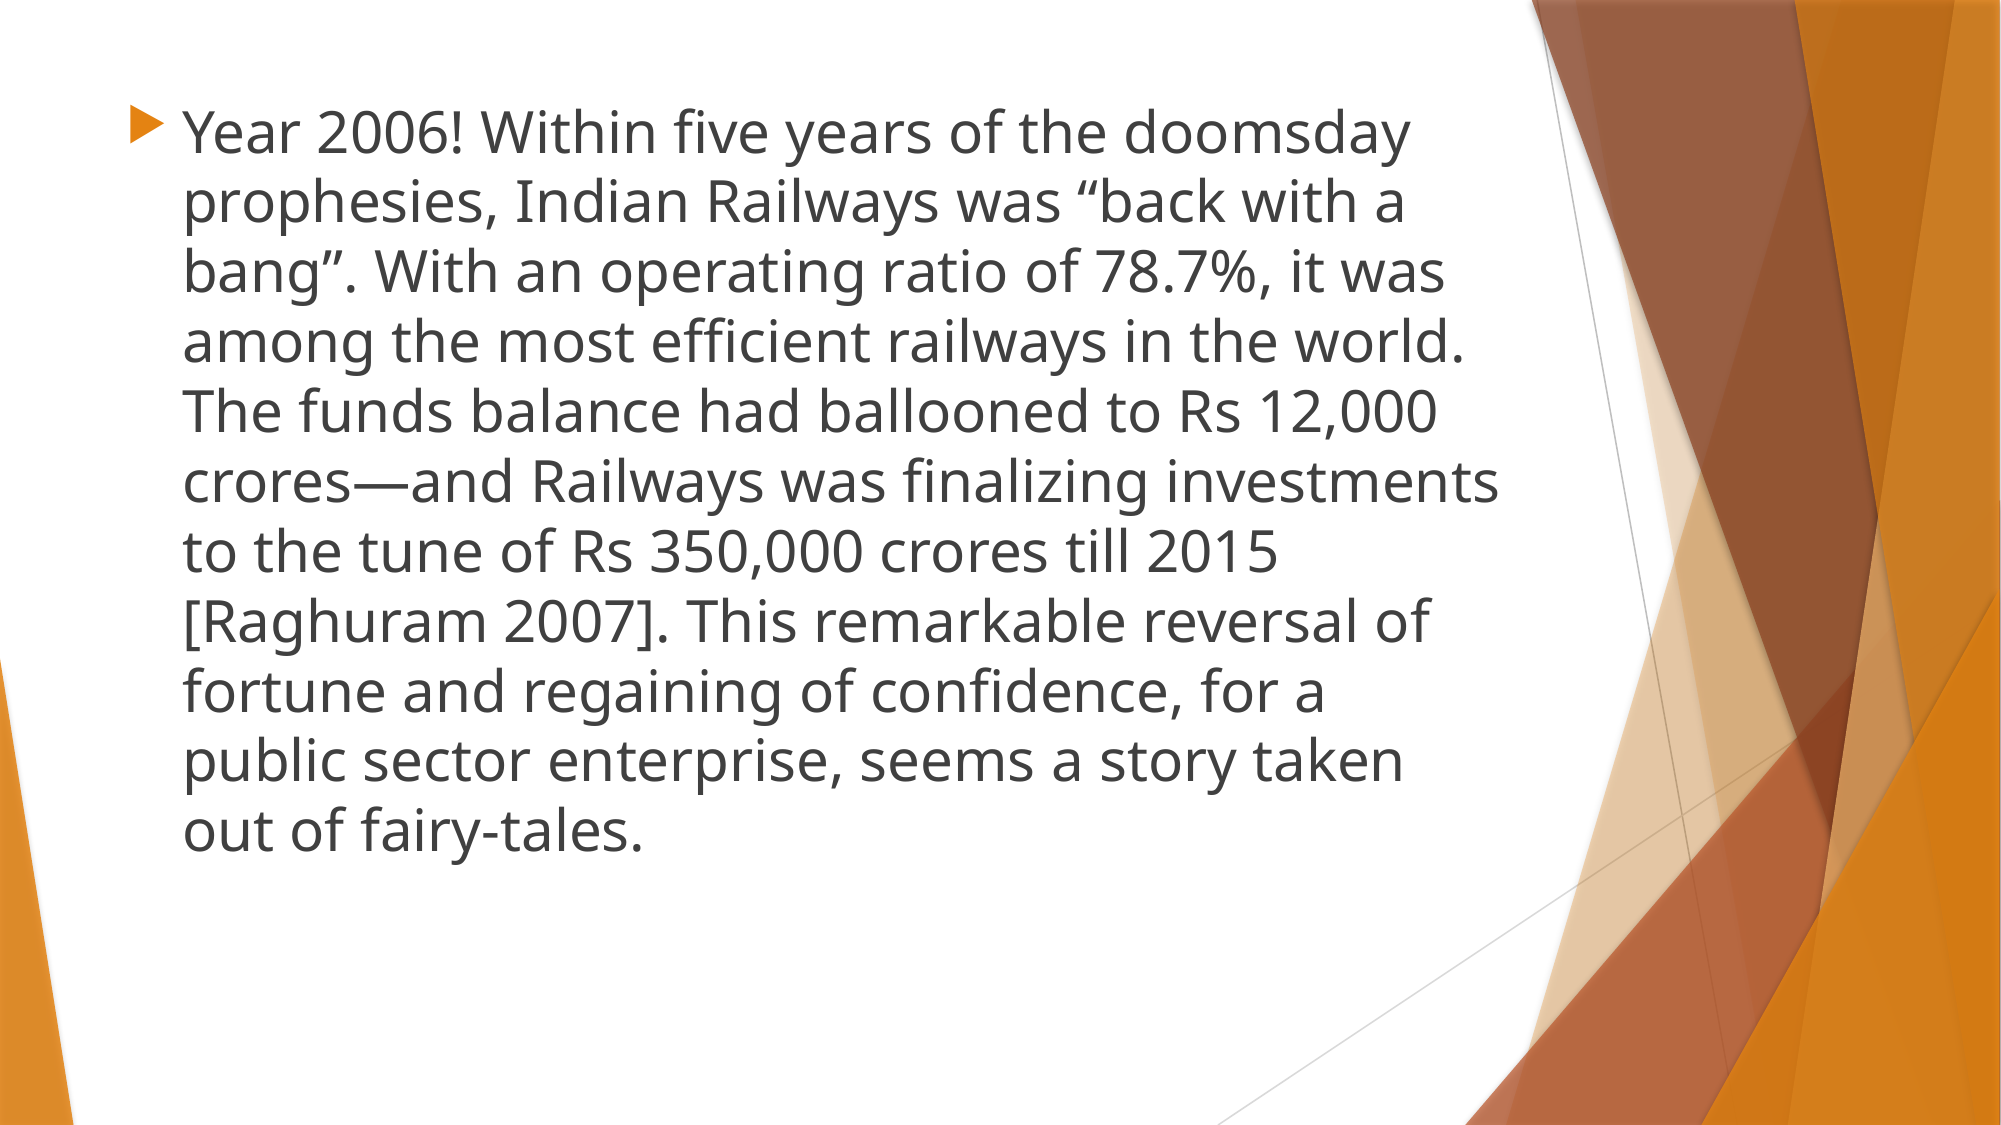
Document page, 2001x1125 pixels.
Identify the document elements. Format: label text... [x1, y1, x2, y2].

list Year 2006! Within five years of the doomsday prophesies, Indian Railways was “back with a bang”. With an operating ratio of 78.7%, it was among the most efficient railways in the world. The funds balance had ballooned to Rs 12,000 crores—and Railways was finalizing investments to the tune of Rs 350,000 crores till 2015 [Raghuram 2007]. This remarkable reversal of fortune and regaining of confidence, for a public sector enterprise, seems a story taken out of fairy-tales. [111, 87, 1522, 992]
